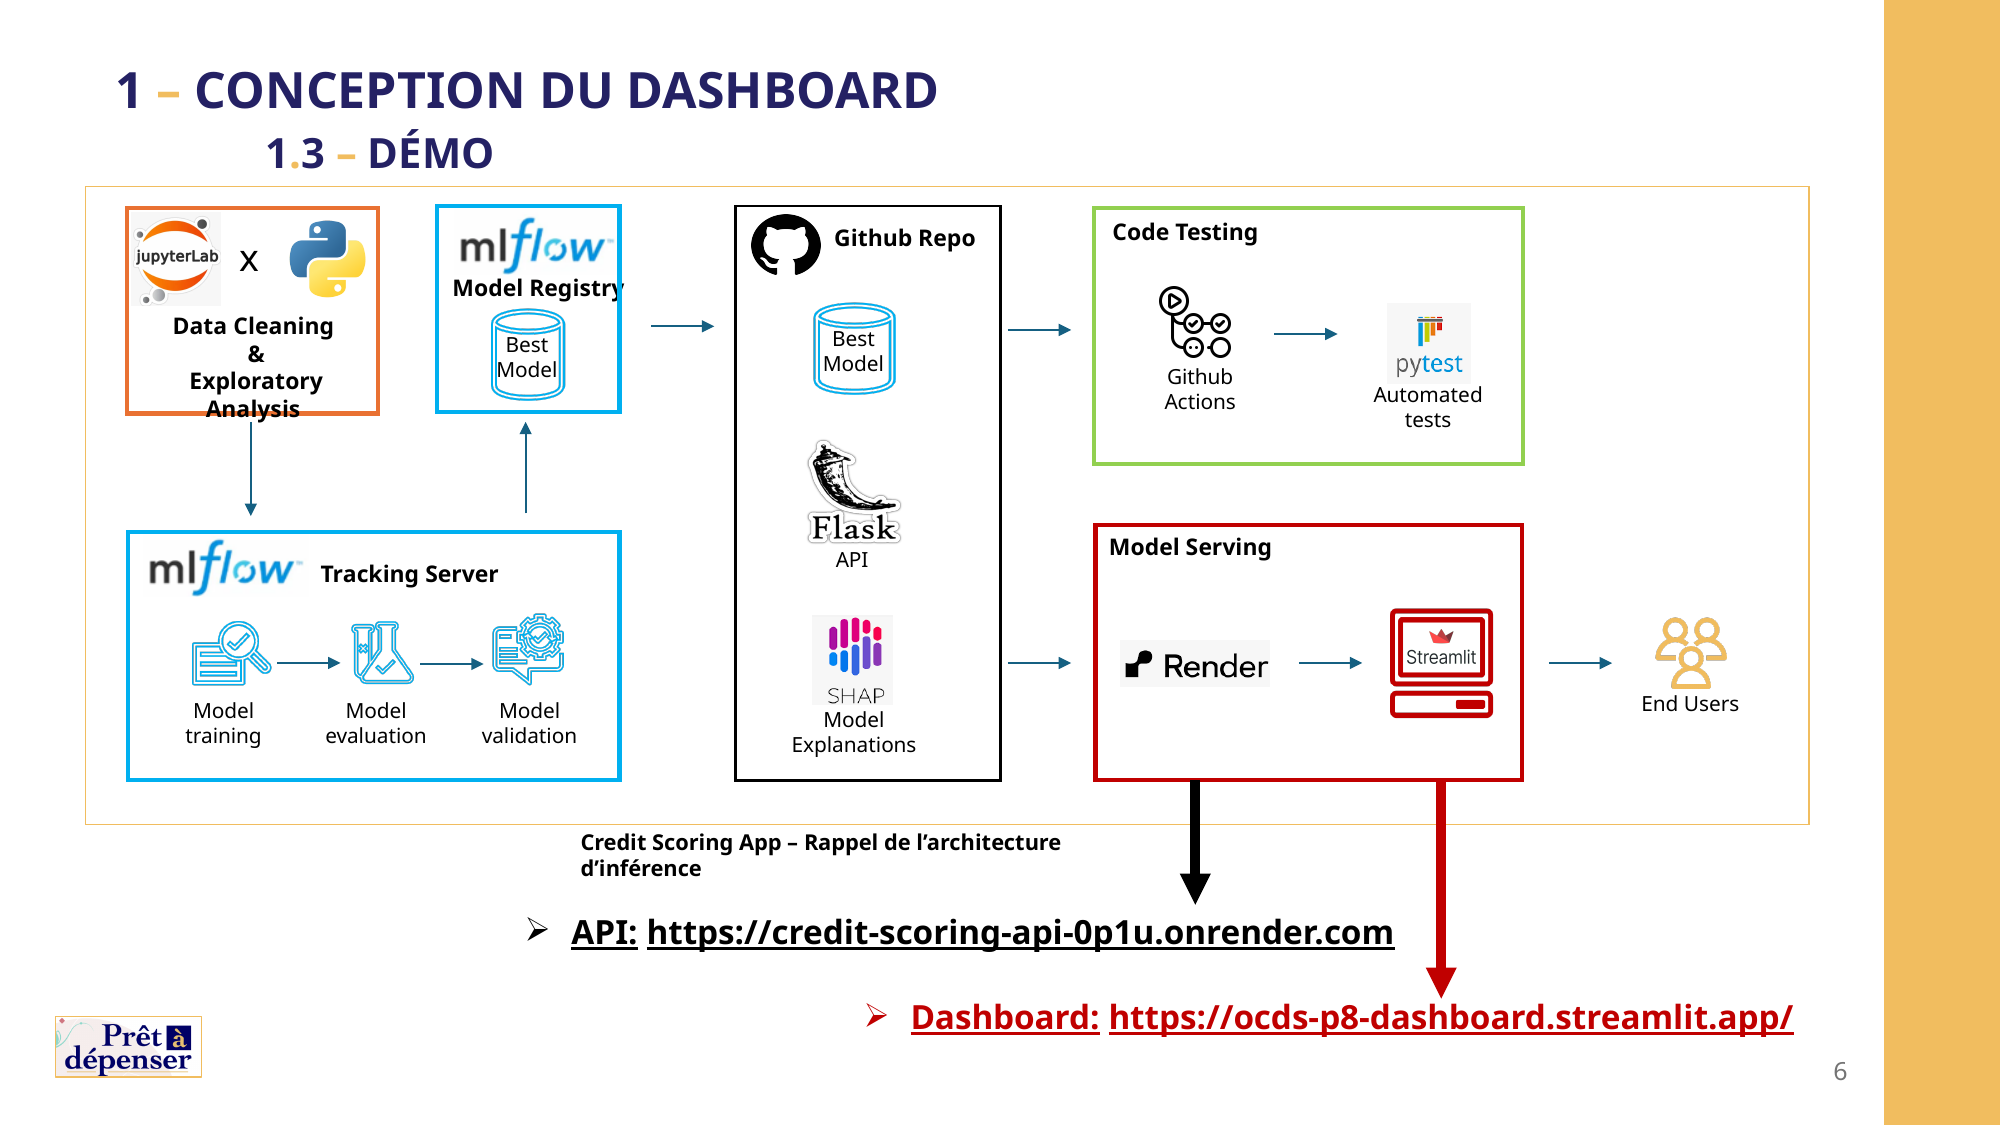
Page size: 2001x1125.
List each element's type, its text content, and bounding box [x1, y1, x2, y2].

picture [55, 1016, 202, 1077]
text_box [121, 205, 1774, 791]
text_box Credit Scoring App – Rappel de l’architecture d’inférence [565, 820, 1179, 889]
slide_number 6 [1412, 1042, 1863, 1103]
text_box 1 – Conception du Dashboard 1.3 – Démo [100, 57, 1826, 246]
text_box API: https://credit-scoring-api-0p1u.onrender.com Dashboard: https://ocds-p8-dashboard.streamlit.app/ [509, 826, 1810, 1090]
text_box [84, 185, 1811, 826]
text_box [1884, 0, 2000, 1125]
